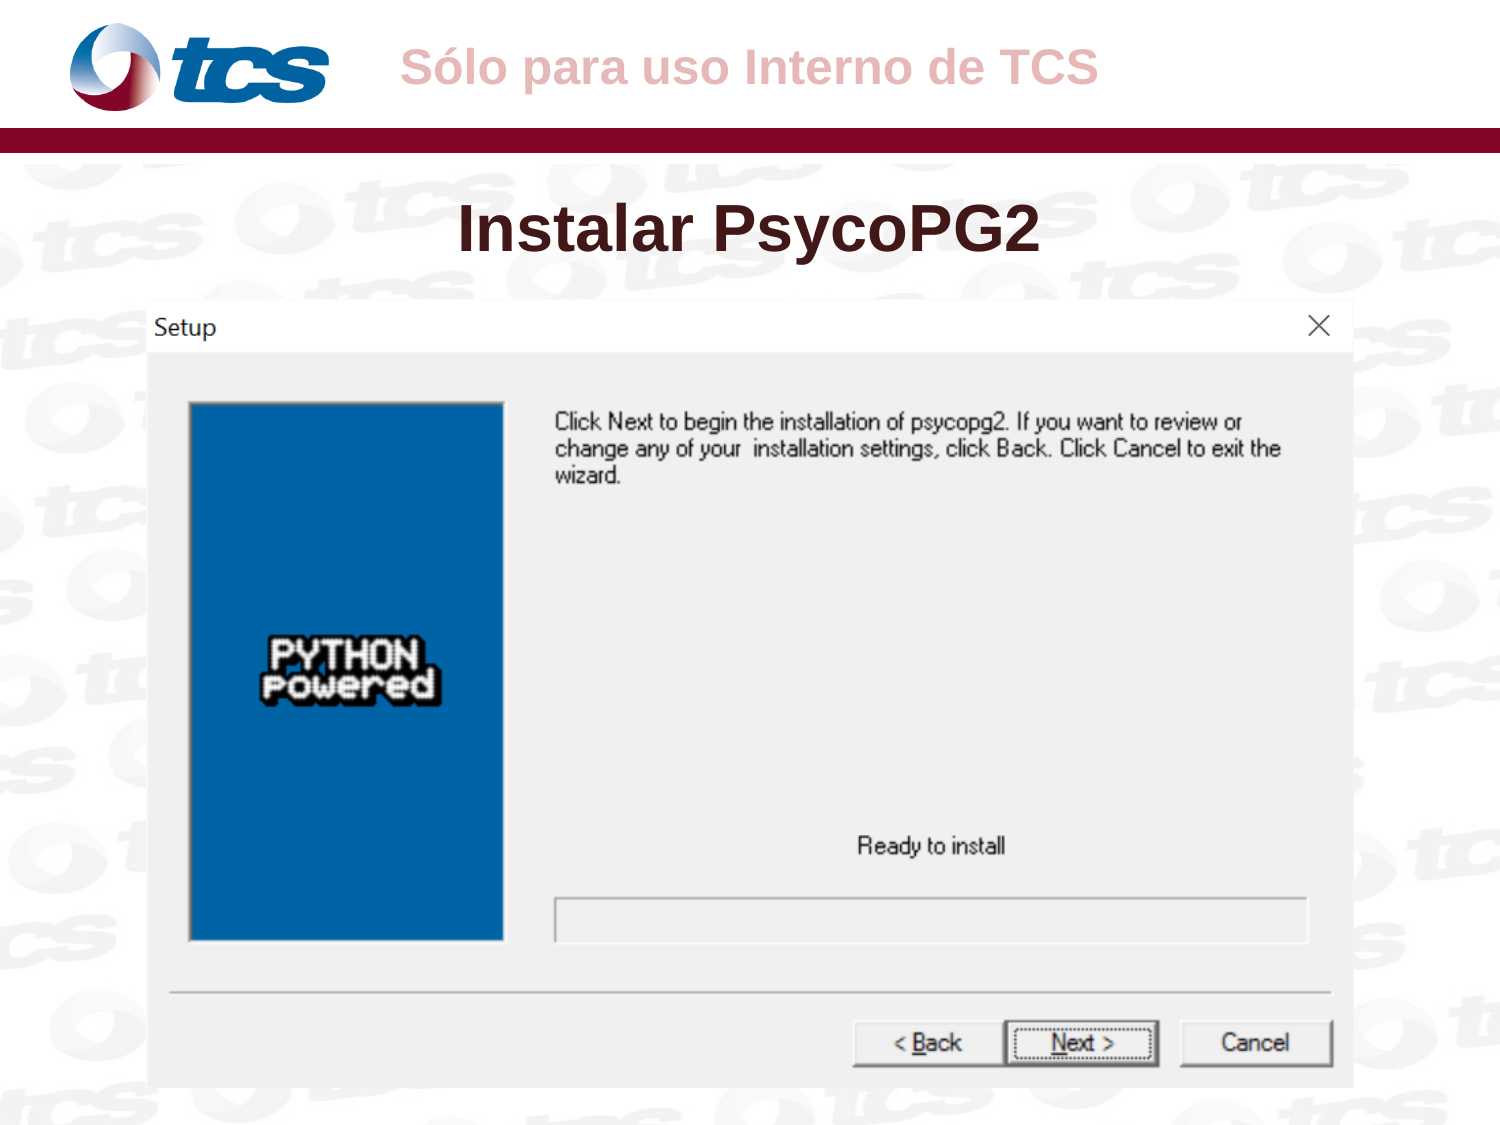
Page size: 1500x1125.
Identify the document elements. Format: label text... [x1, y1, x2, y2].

picture [70, 23, 329, 111]
title Instalar PsycoPG2 [37, 174, 1463, 275]
picture [0, 164, 1500, 1125]
picture [0, 128, 1500, 153]
